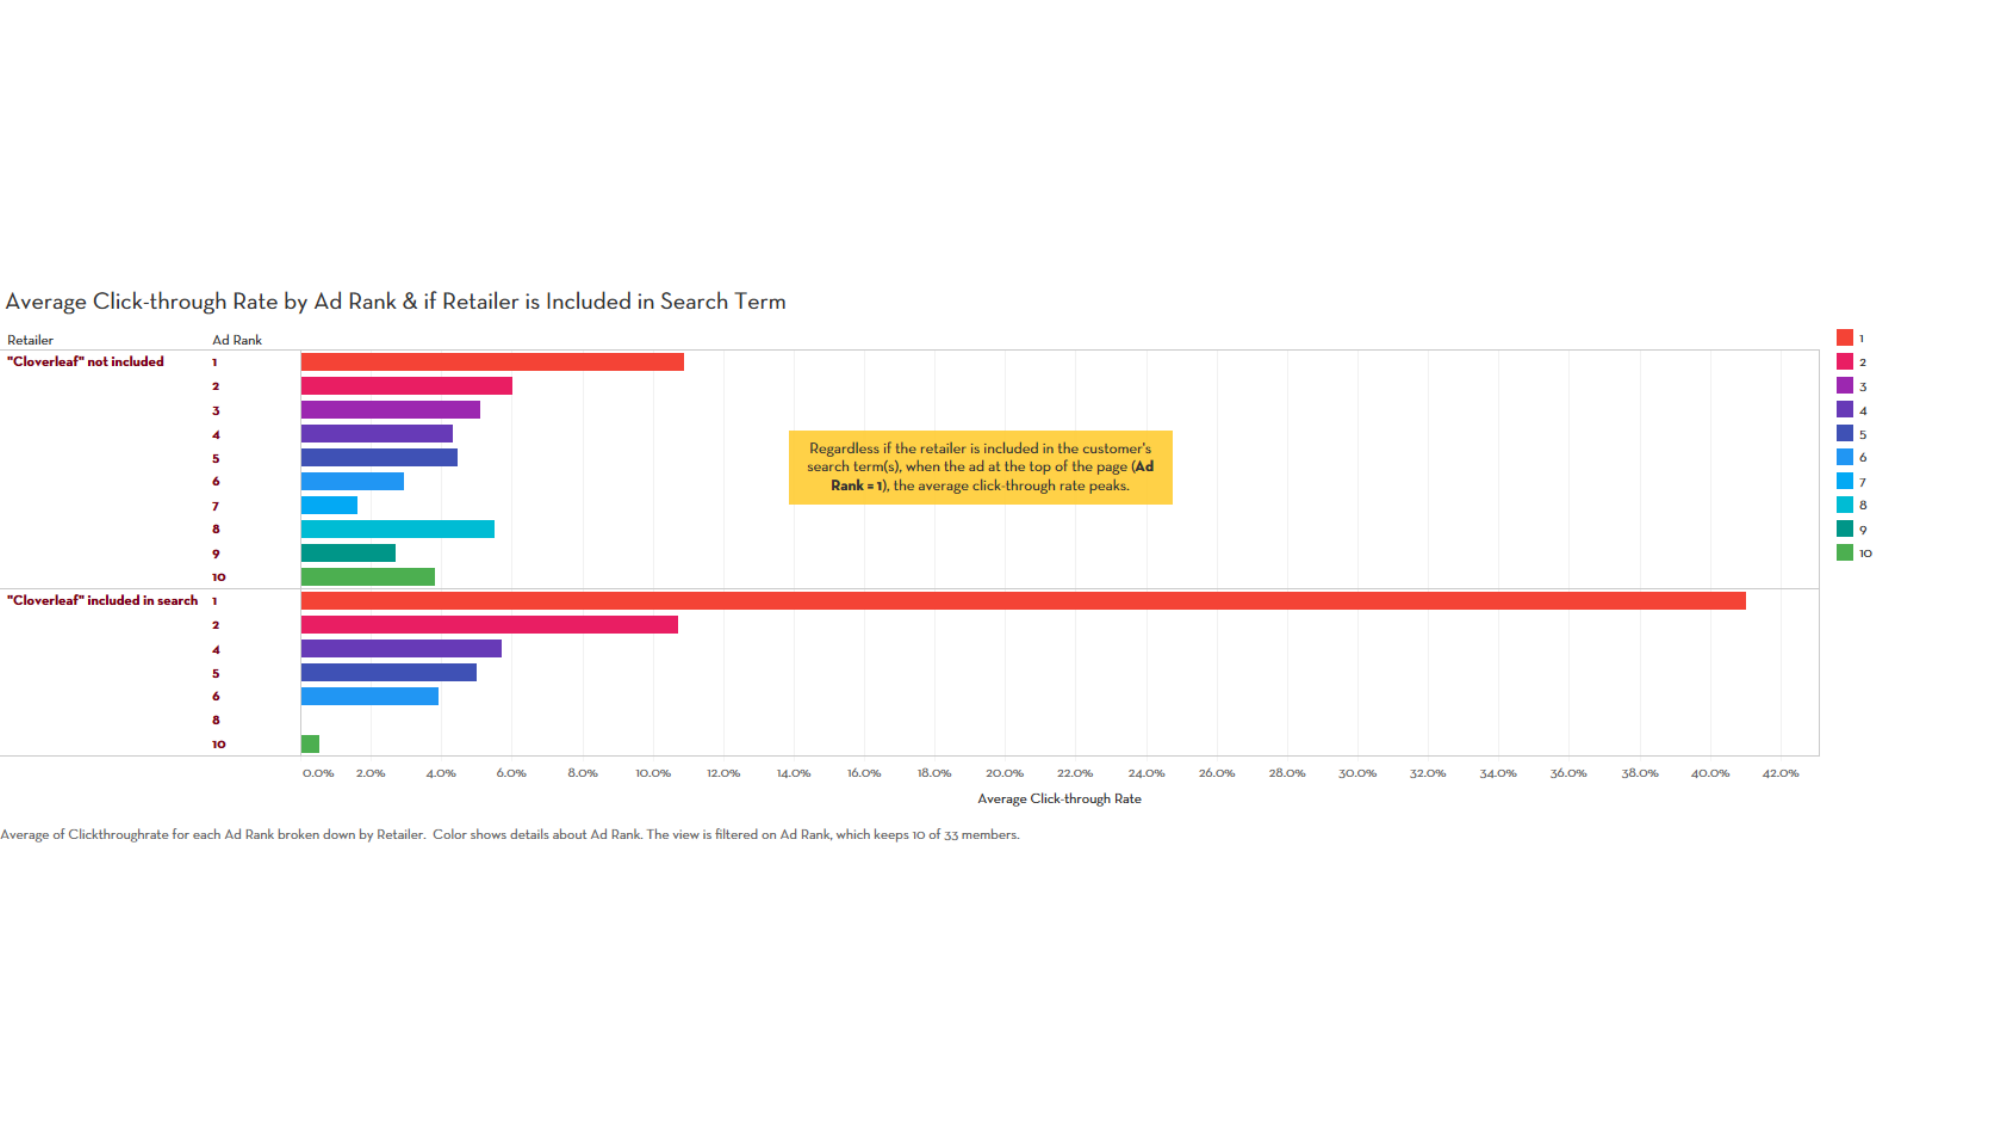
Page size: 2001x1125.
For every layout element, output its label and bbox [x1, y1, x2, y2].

picture [0, 279, 2000, 845]
